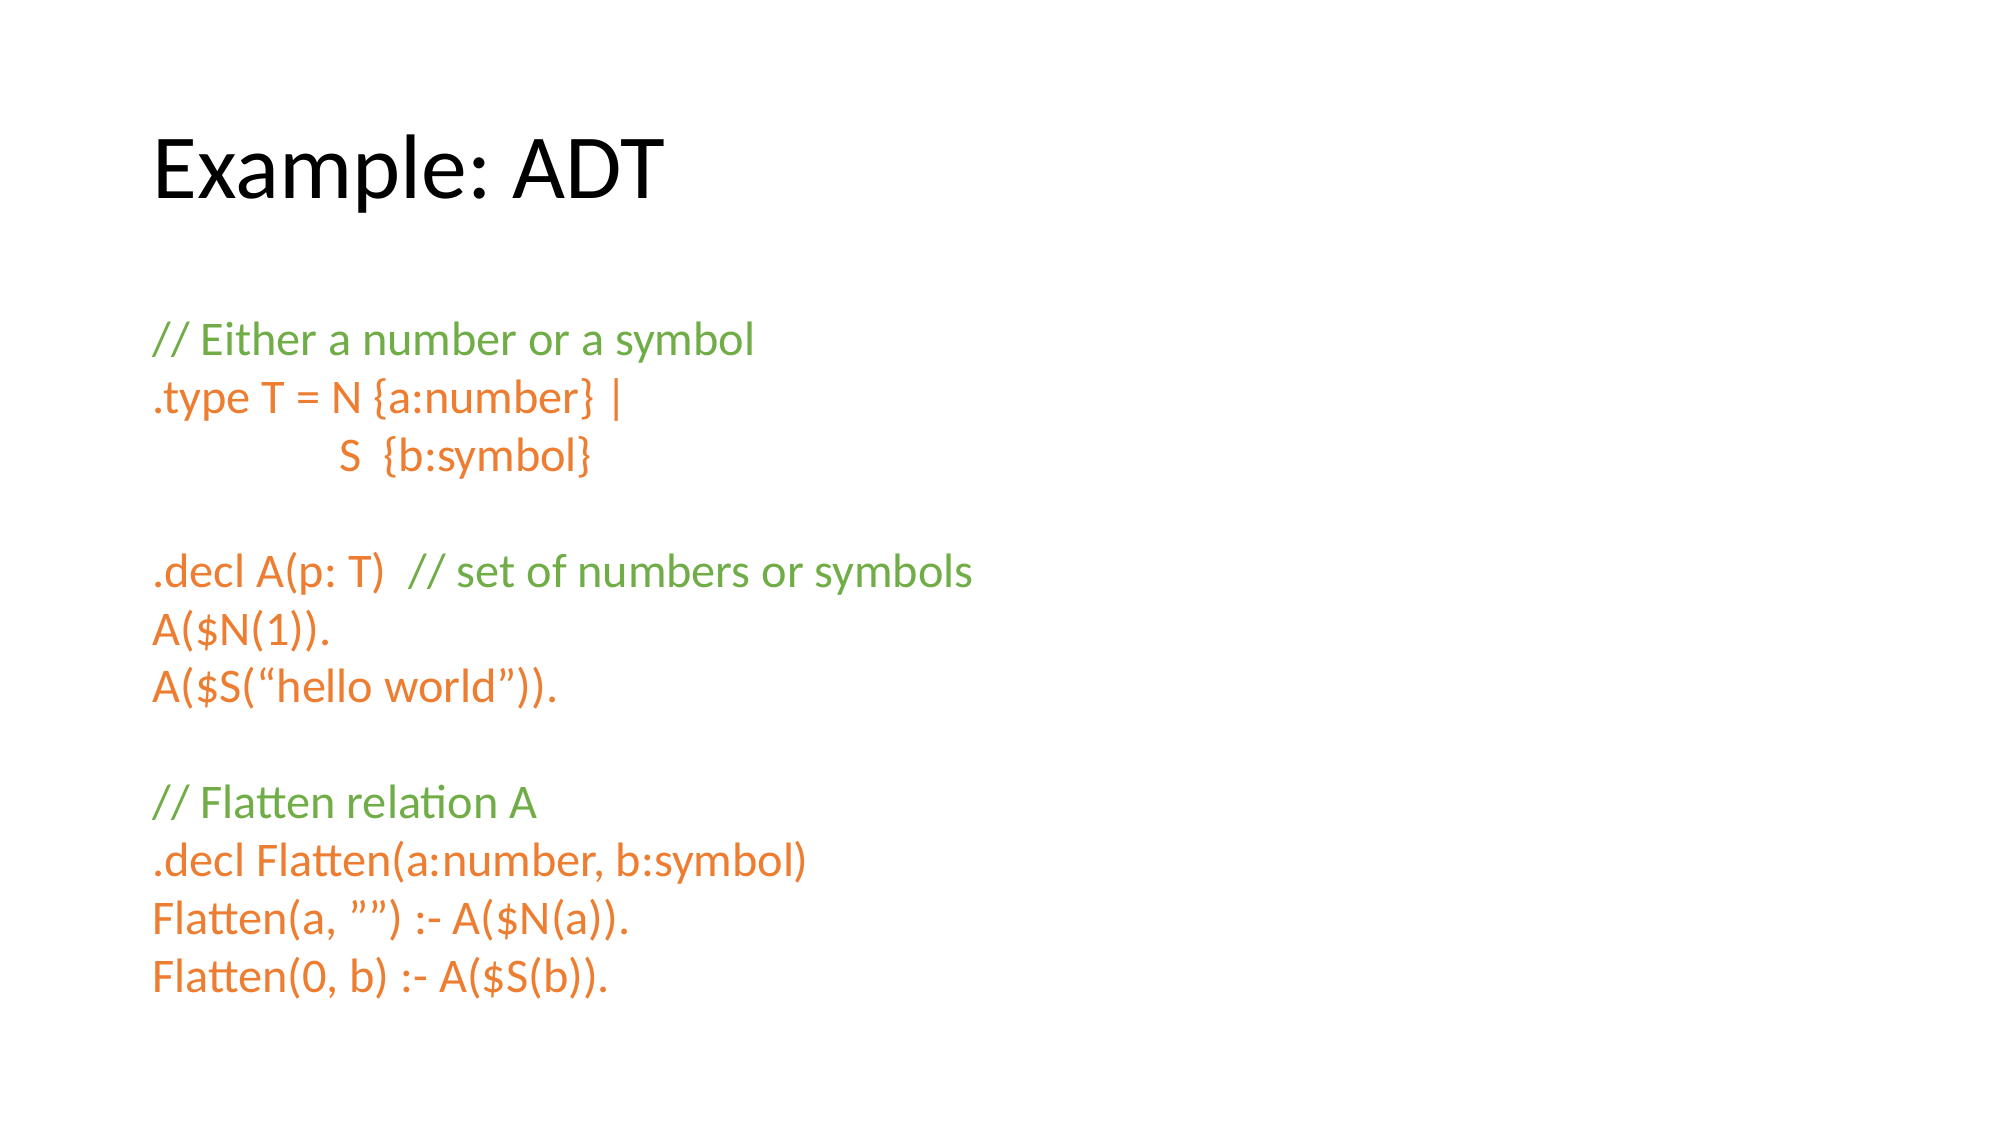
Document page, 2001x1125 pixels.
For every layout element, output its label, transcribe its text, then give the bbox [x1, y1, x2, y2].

title Example: ADT [137, 59, 1863, 278]
list // Either a number or a symbol .type T = N {a:number} | S {b:symbol} .decl A(p: T) // set of numbers or symbols A($N(1)). A($S(“hello world”)). // Flatten relation A .decl Flatten(a:number, b:symbol) Flatten(a, ””) :- A($N(a)). Flatten(0, b) :- A($S(b)). [137, 299, 1863, 1014]
